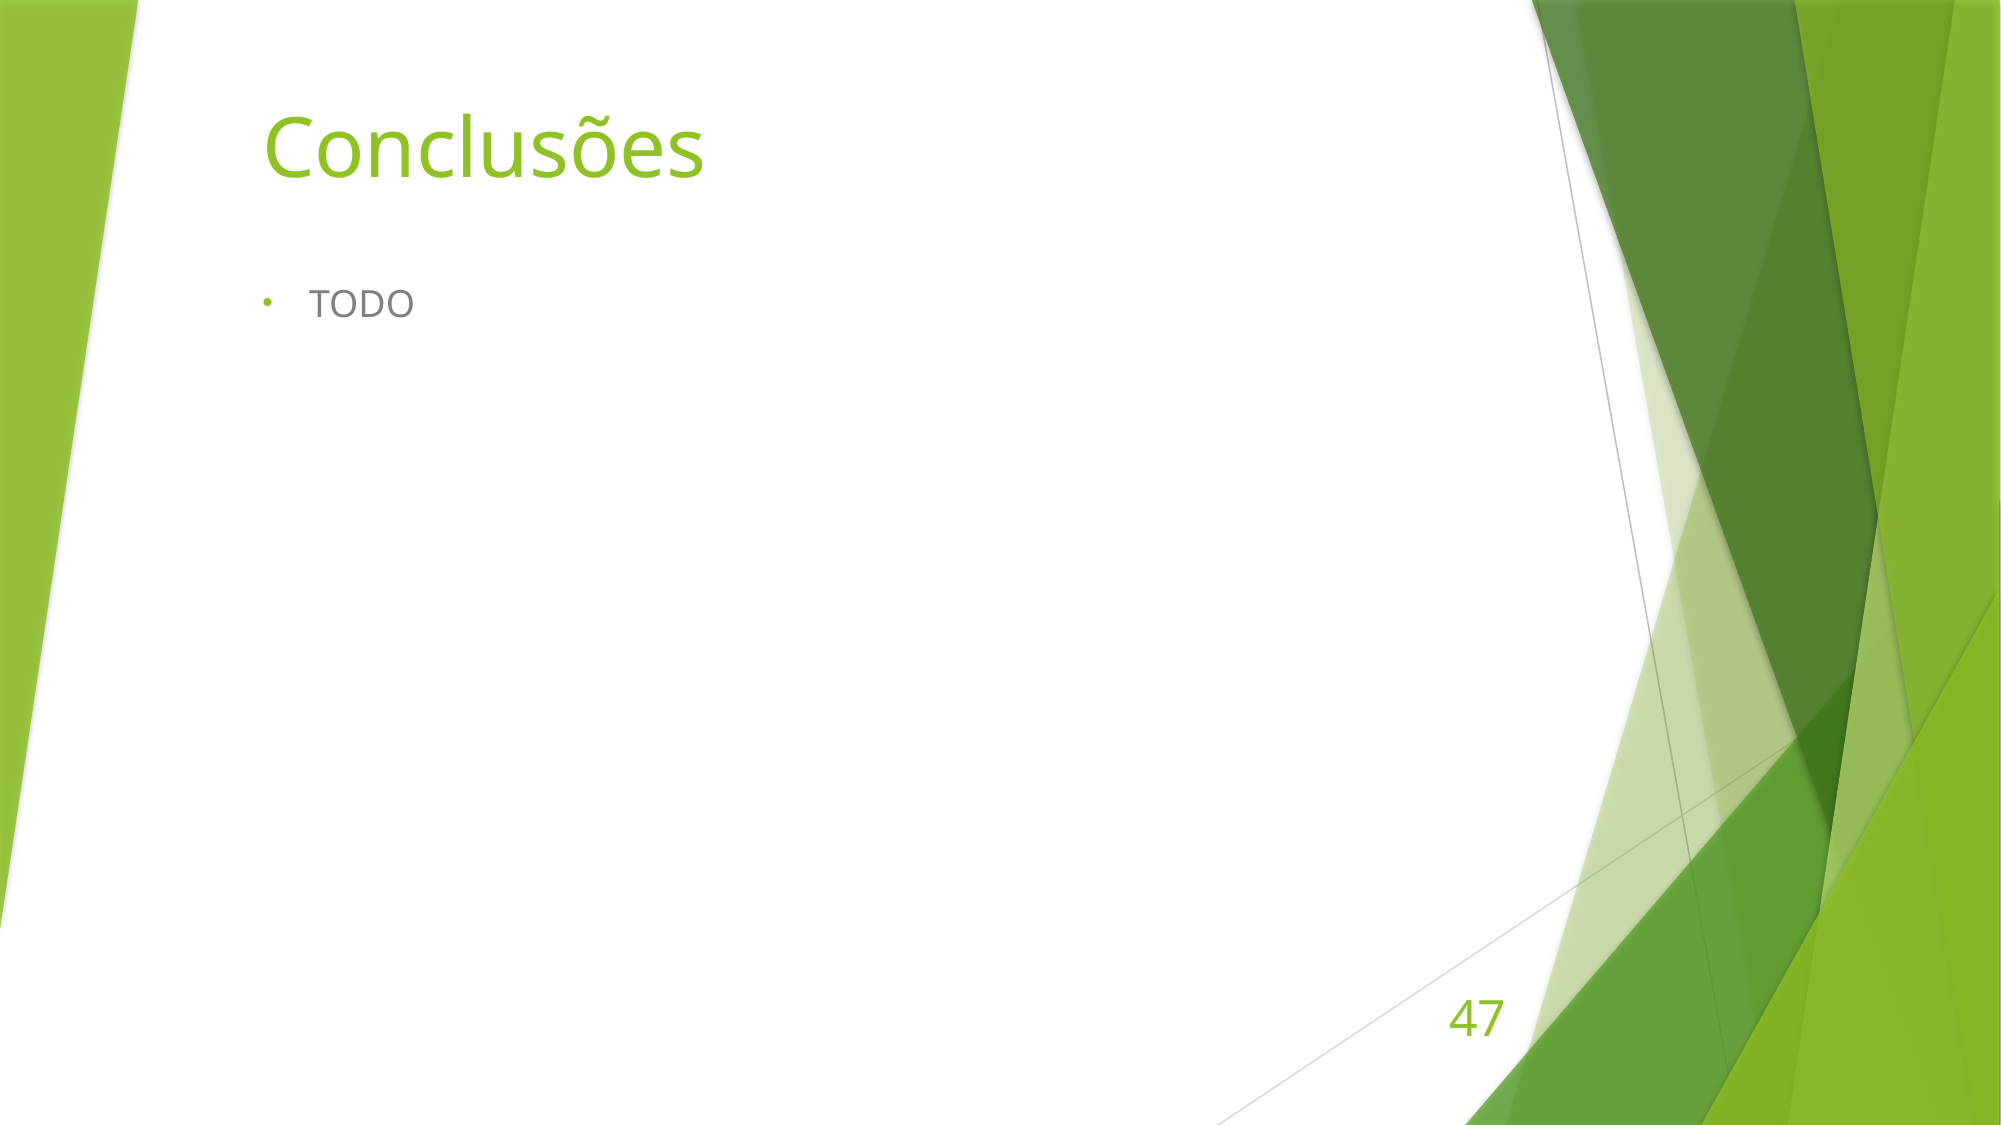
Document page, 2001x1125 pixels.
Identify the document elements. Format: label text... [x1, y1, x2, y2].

subtitle TODO [247, 272, 1522, 879]
slide_number 47 [1409, 991, 1522, 1051]
title Conclusões [247, 2, 1522, 202]
